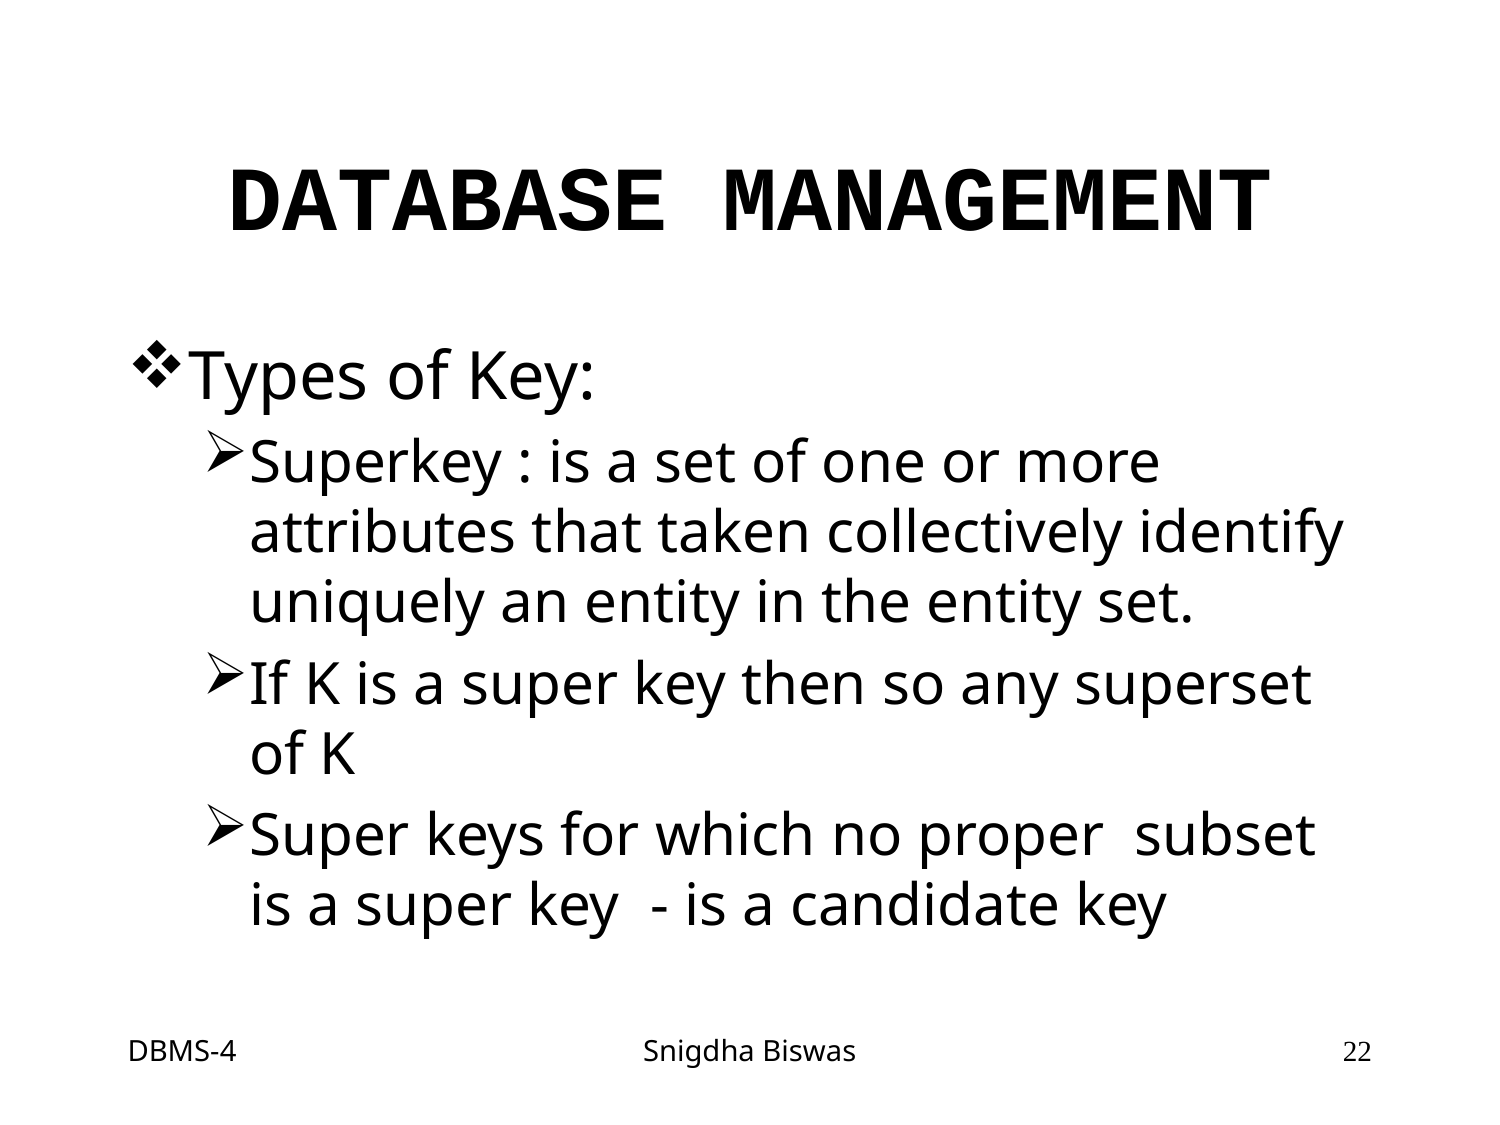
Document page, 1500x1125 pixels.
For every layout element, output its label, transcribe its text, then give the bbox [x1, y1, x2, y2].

slide_number 22 [1074, 1024, 1388, 1101]
slide_number DBMS-4 [112, 1024, 426, 1101]
footer Snigdha Biswas [512, 1024, 988, 1101]
list Types of Key: Superkey : is a set of one or more attributes that taken collectively identify uniquely an entity in the entity set. If K is a super key then so any superset of K Super keys for which no proper subset is a super key - is a candidate key [112, 324, 1388, 1001]
title DATABASE MANAGEMENT [112, 99, 1388, 288]
